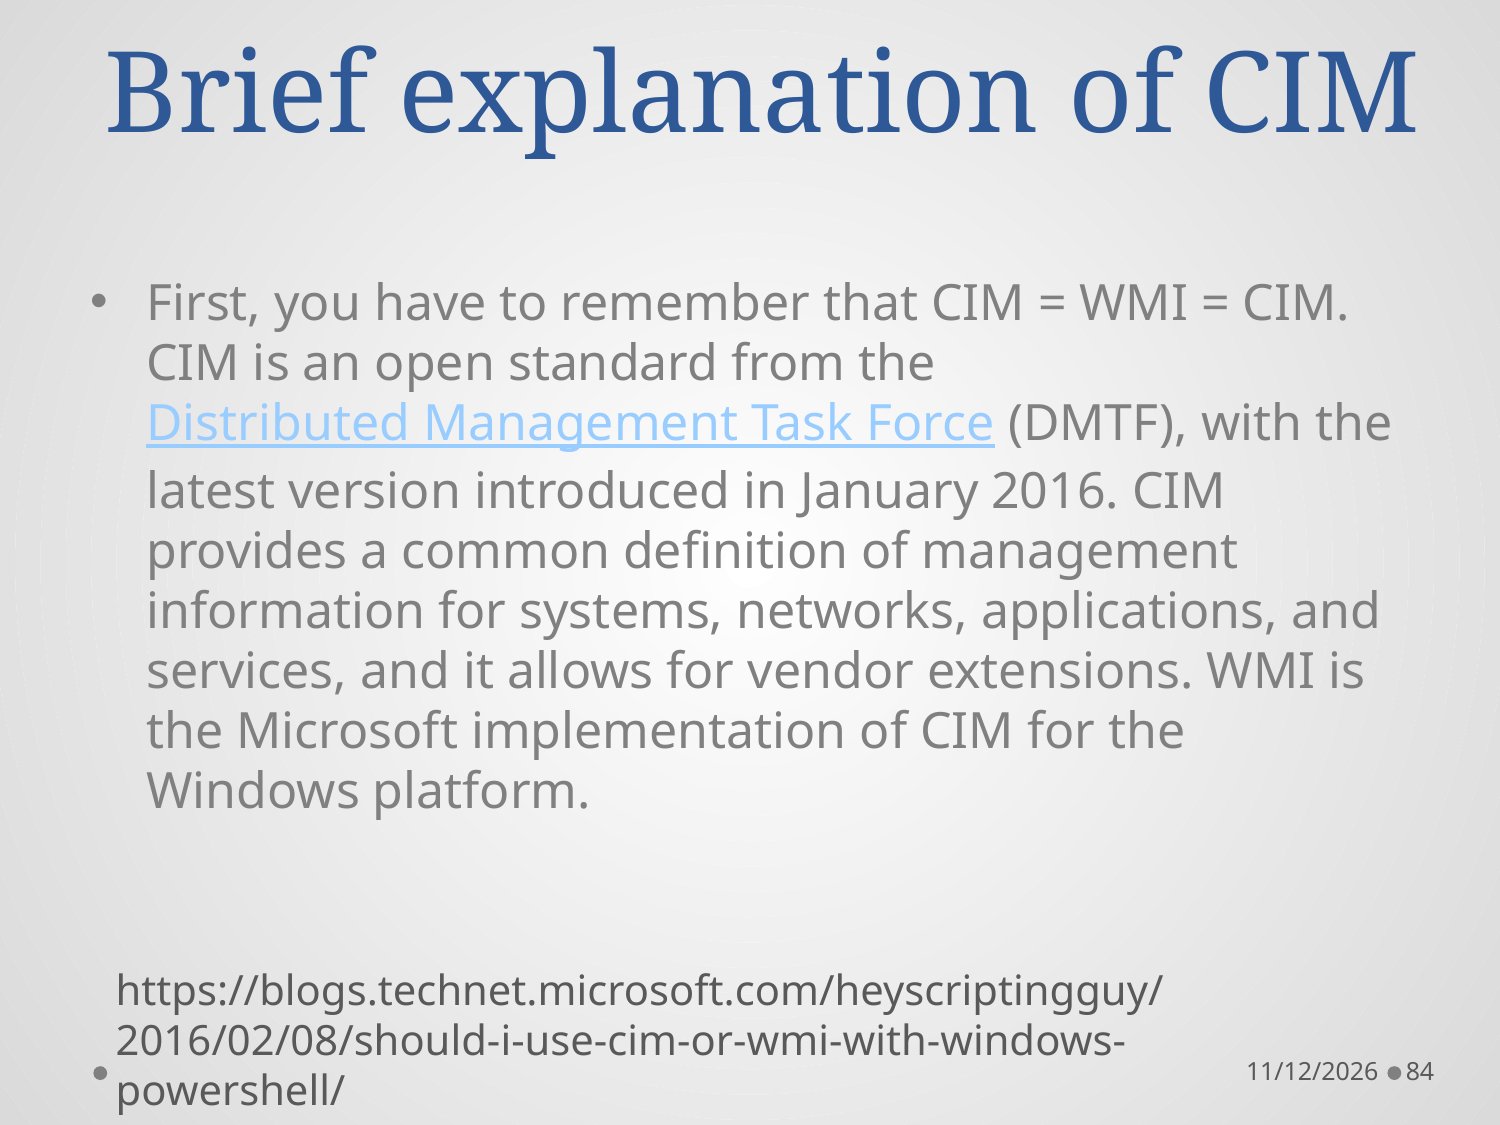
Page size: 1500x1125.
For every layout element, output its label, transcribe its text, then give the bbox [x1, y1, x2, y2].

slide_number 84 [1401, 1042, 1494, 1103]
title Brief explanation of CIM [87, 12, 1438, 163]
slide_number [1288, 1042, 1386, 1103]
footer https://blogs.technet.microsoft.com/heyscriptingguy/2016/02/08/should-i-use-cim-or-wmi-with-windows-powershell/ [108, 975, 1288, 1103]
list First, you have to remember that CIM = WMI = CIM. CIM is an open standard from the Distributed Management Task Force (DMTF), with the latest version introduced in January 2016. CIM provides a common definition of management information for systems, networks, applications, and services, and it allows for vendor extensions. WMI is the Microsoft implementation of CIM for the Windows platform. [75, 262, 1425, 1005]
